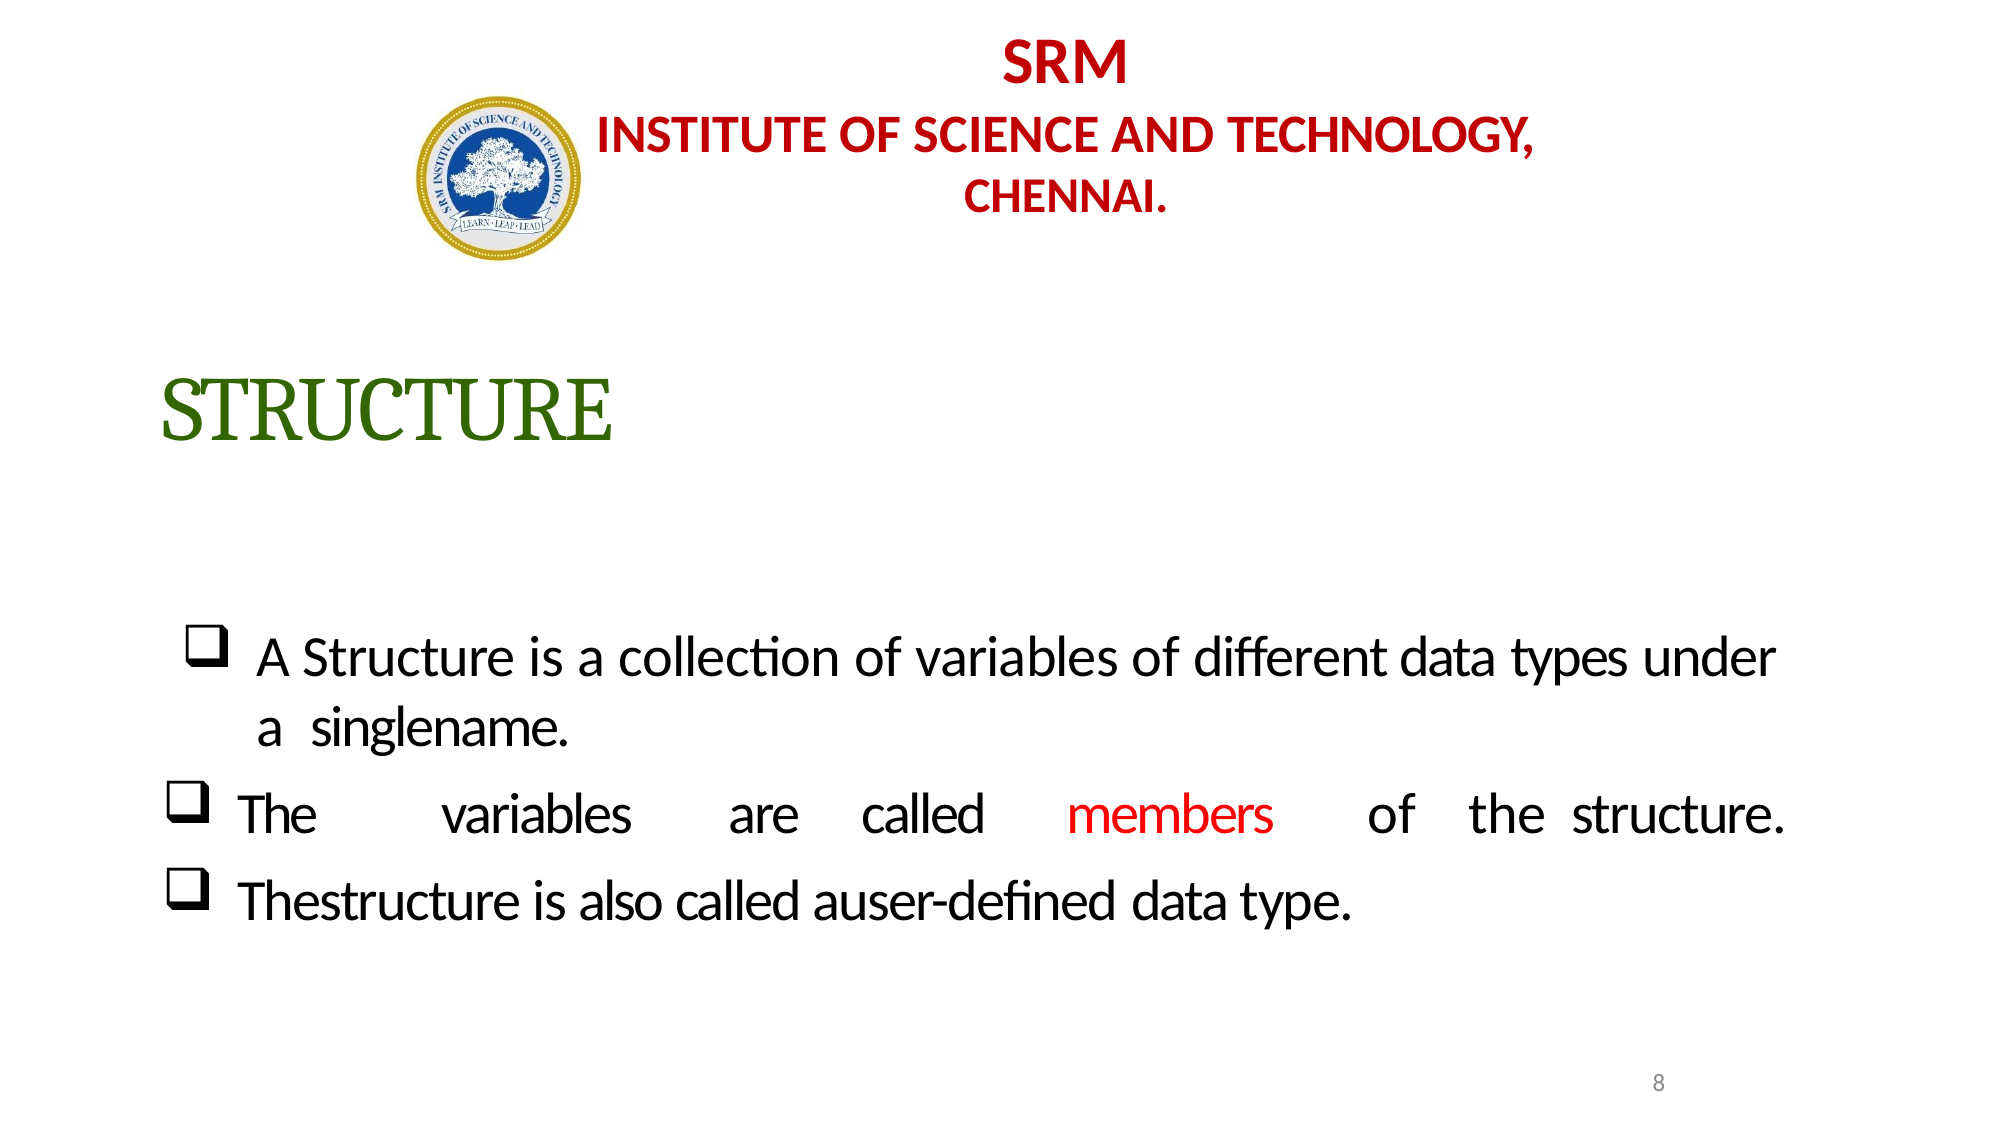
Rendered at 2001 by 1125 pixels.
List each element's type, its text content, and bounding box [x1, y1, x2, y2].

text_box 8 [1650, 1064, 1668, 1097]
title SRM [1000, 14, 1133, 95]
text_box A Structure is a collection of variables of different data types under a singlename. The variables are called members of the structure. Thestructure is also called auser-defined data type. [160, 616, 1796, 932]
text_box STRUCTURE [160, 346, 630, 459]
text_box INSTITUTE OF SCIENCE AND TECHNOLOGY, CHENNAI. [590, 95, 1542, 223]
text_box [414, 88, 586, 264]
